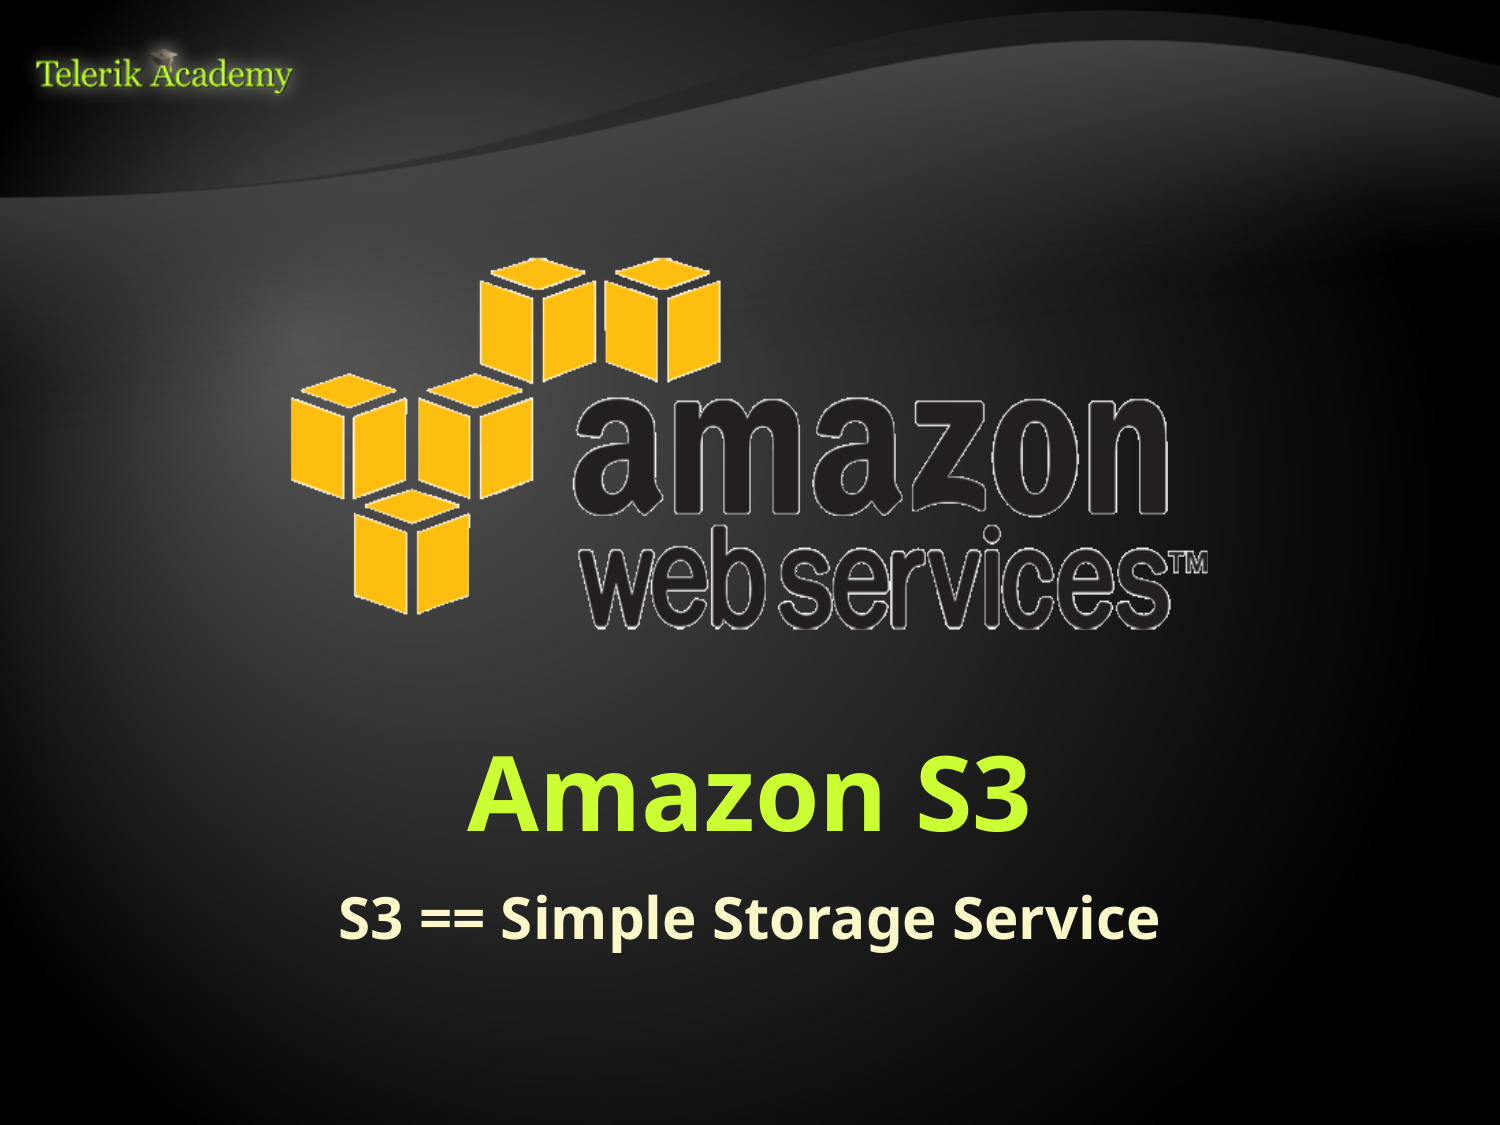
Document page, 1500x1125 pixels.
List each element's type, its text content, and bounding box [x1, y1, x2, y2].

subtitle S3 == Simple Storage Service [99, 869, 1400, 963]
picture [0, 0, 1500, 1125]
title Amazon S3 [99, 737, 1400, 850]
